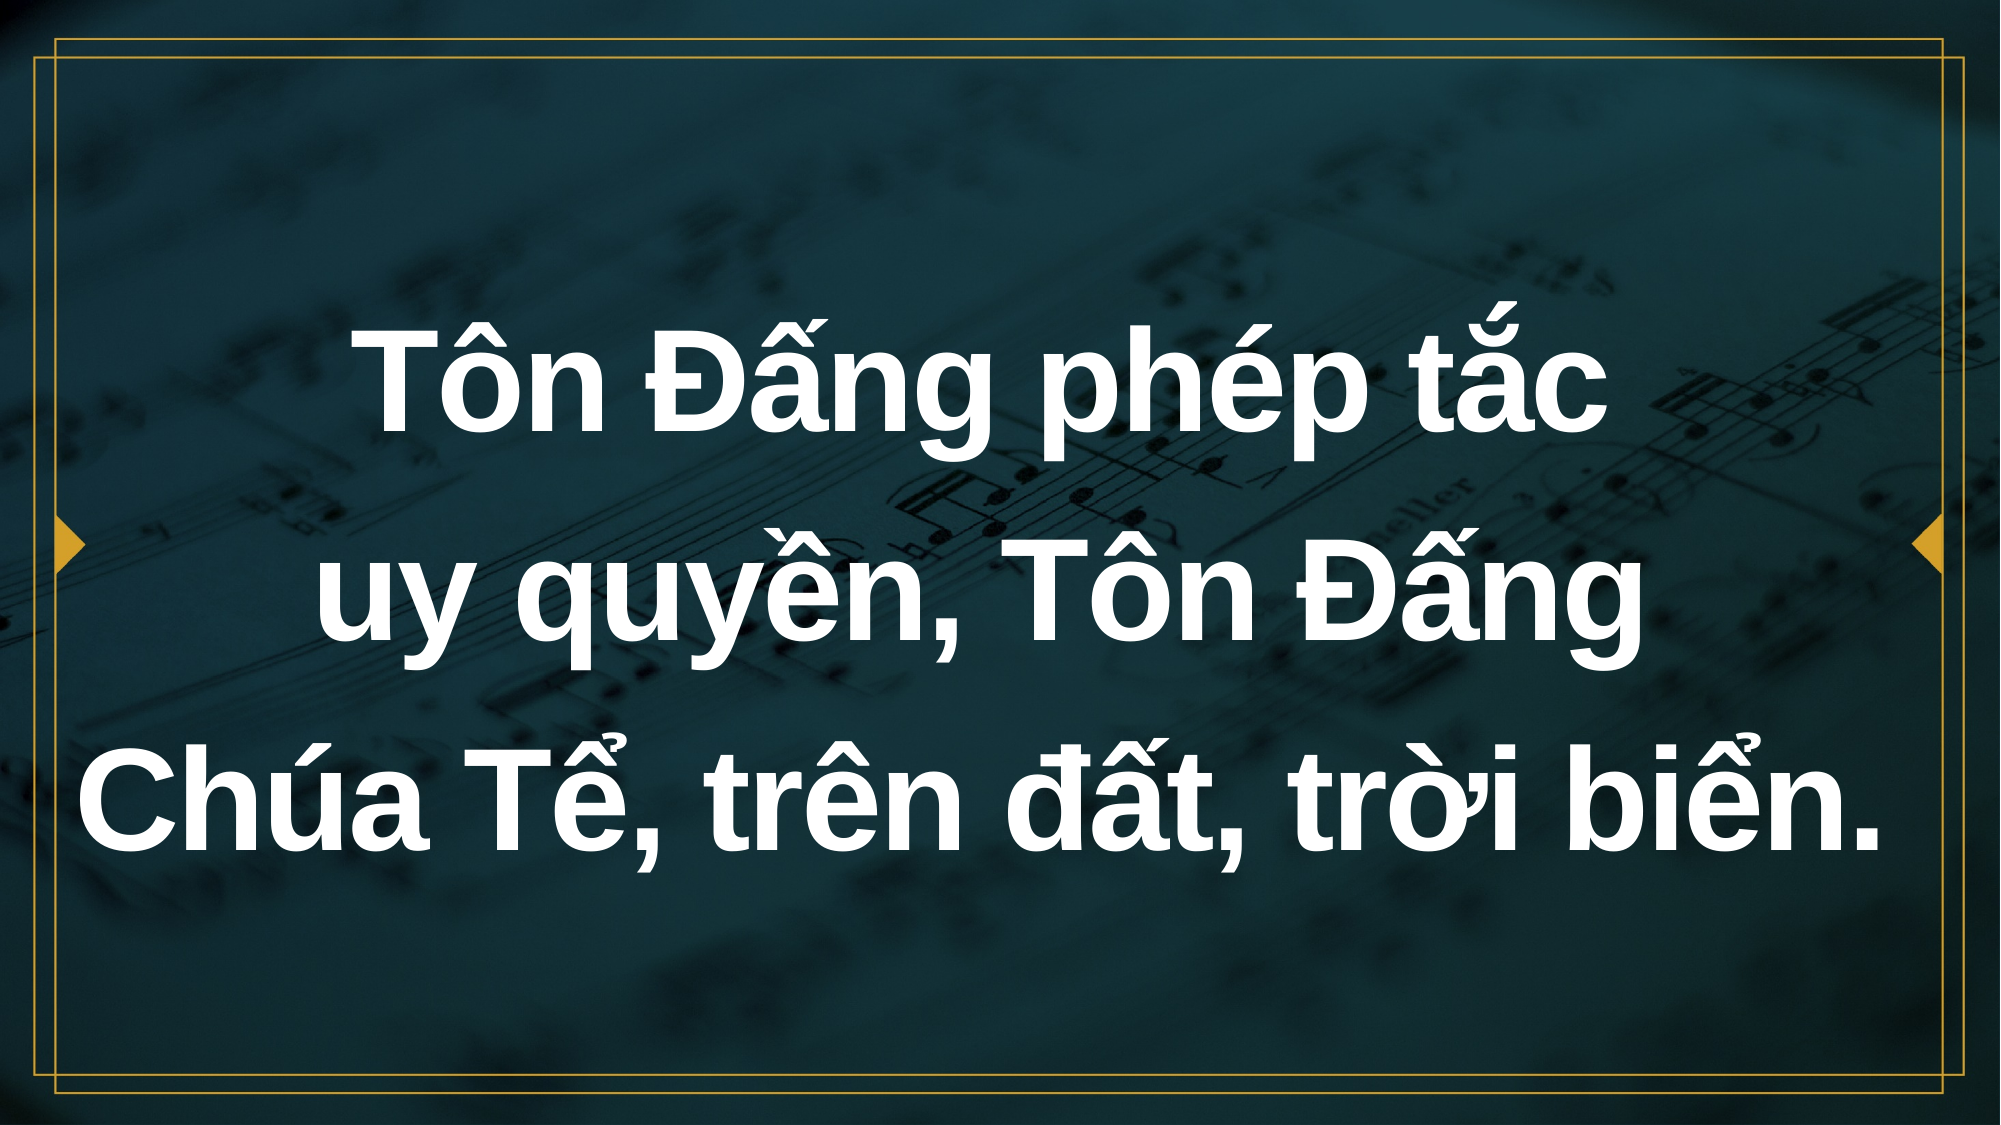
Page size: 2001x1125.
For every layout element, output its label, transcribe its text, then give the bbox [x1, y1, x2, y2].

title Tôn Đấng phép tắc uy quyền, Tôn Đấng Chúa Tể, trên đất, trời biển. [55, 53, 1945, 1077]
picture [0, 0, 2000, 1125]
